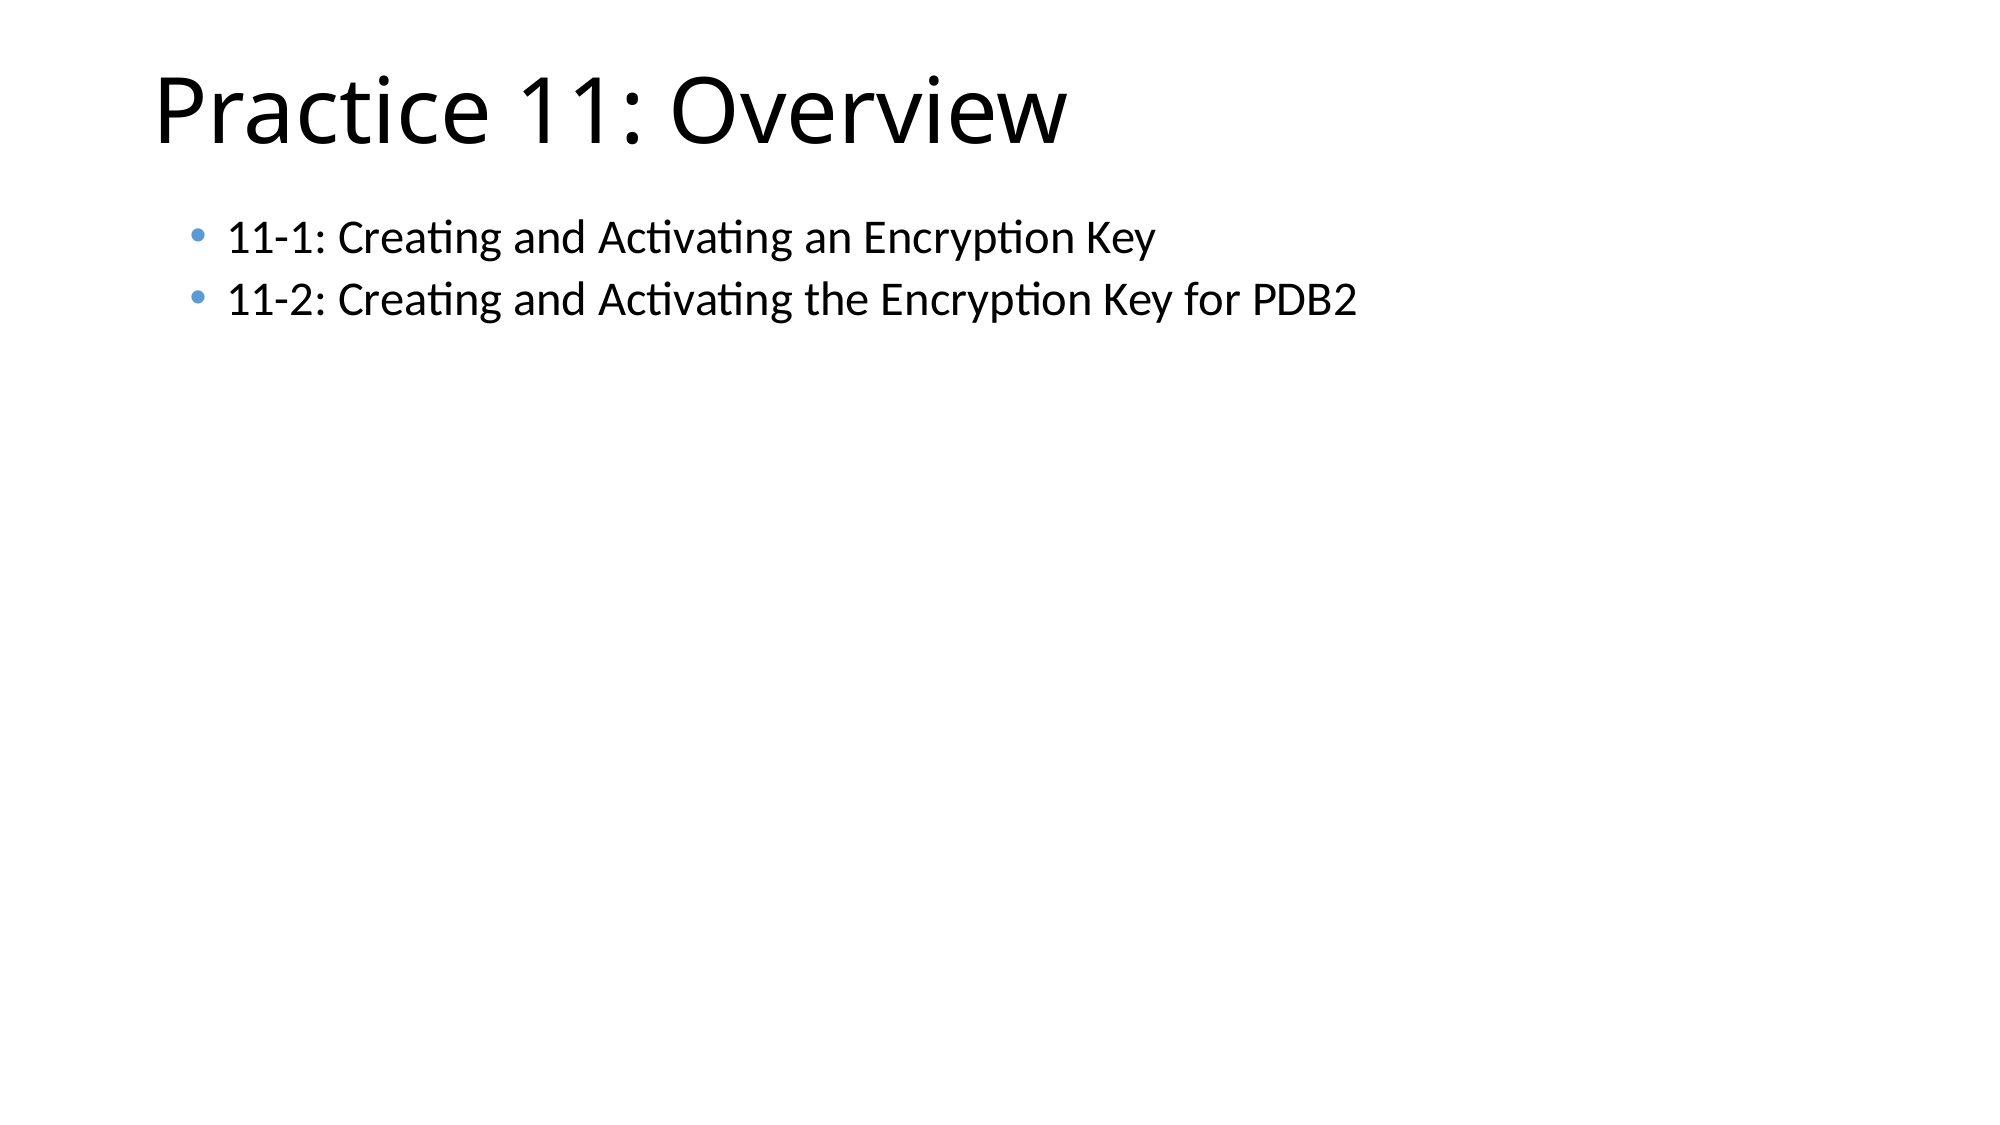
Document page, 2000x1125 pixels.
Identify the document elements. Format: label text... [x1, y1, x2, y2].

title Practice 11: Overview [137, 59, 1862, 203]
list 11-1: Creating and Activating an Encryption Key 11-2: Creating and Activating the Encryption Key for PDB2 [102, 203, 1898, 335]
